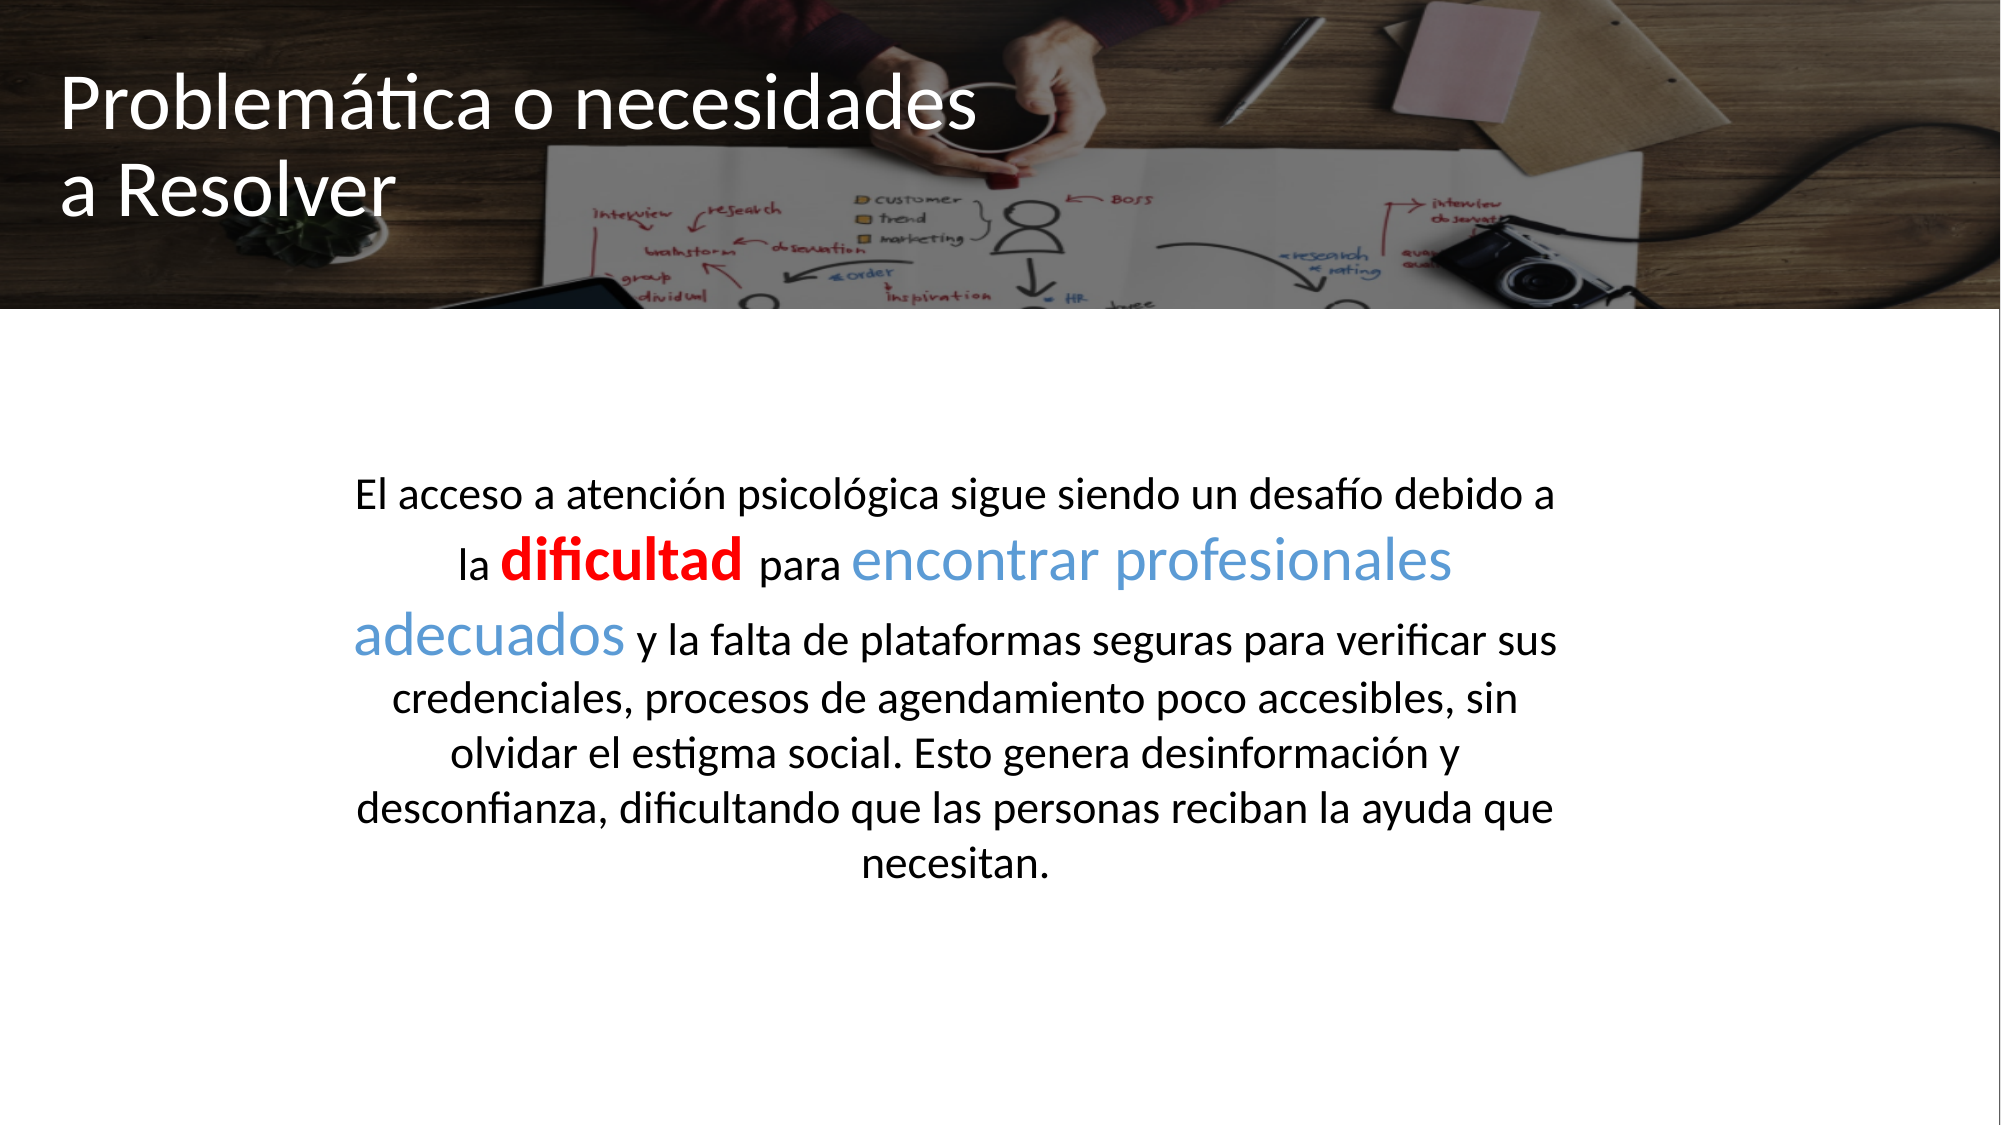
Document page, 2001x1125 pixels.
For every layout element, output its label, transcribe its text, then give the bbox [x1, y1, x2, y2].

text_box El acceso a atención psicológica sigue siendo un desafío debido a la dificultad para encontrar profesionales adecuados y la falta de plataformas seguras para verificar sus credenciales, procesos de agendamiento poco accesibles, sin olvidar el estigma social. Esto genera desinformación y desconfianza, dificultando que las personas reciban la ayuda que necesitan. [334, 380, 1578, 1022]
picture [0, 0, 2001, 1125]
